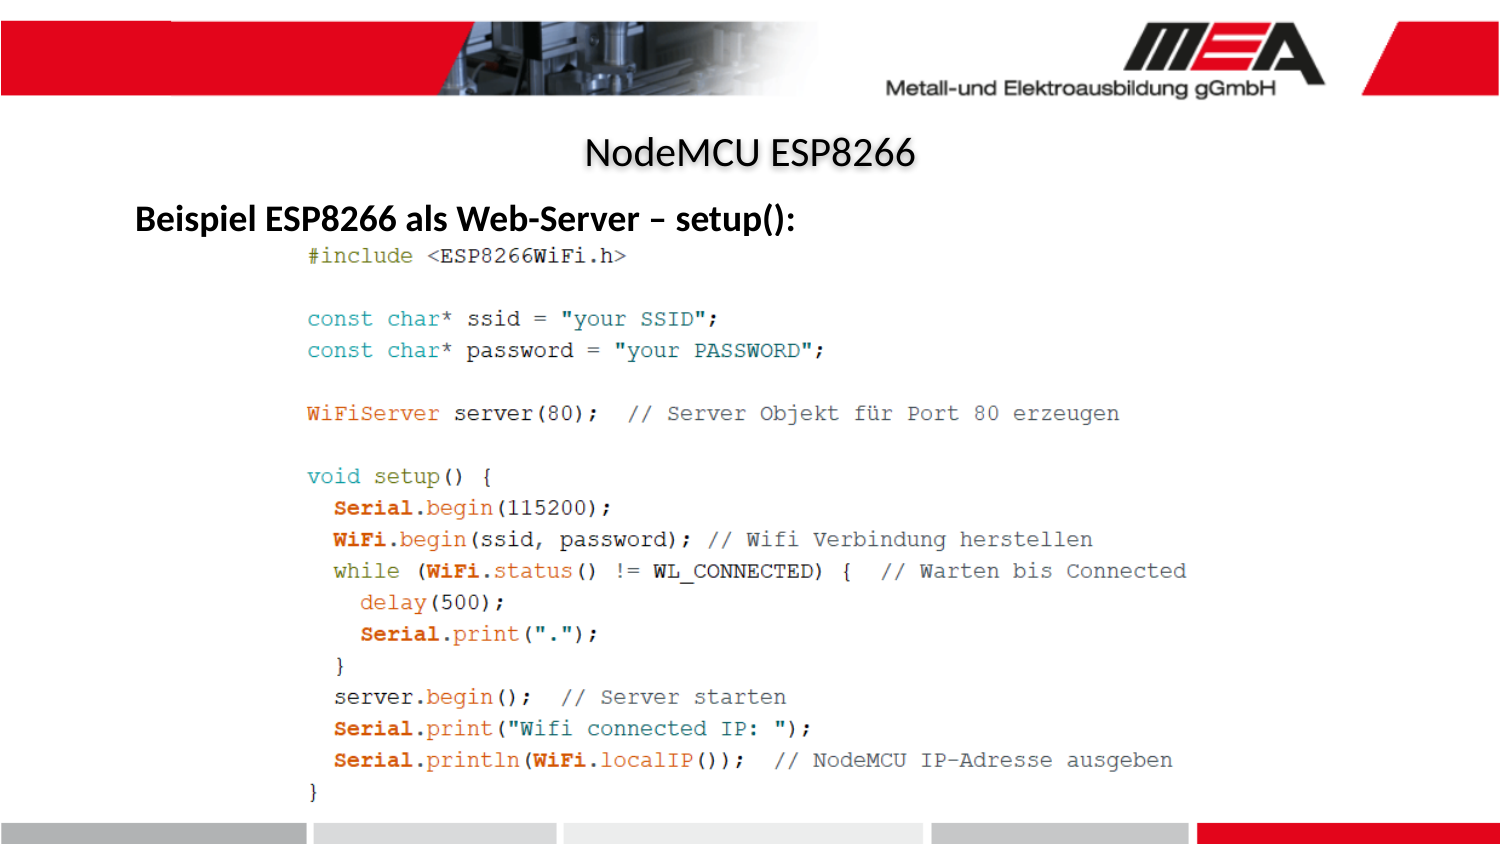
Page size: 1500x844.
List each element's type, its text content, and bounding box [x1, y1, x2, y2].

text_box NodeMCU ESP8266 [300, 116, 1201, 183]
picture [300, 236, 1201, 813]
picture [0, 20, 1500, 104]
picture [0, 822, 1500, 844]
text_box Beispiel ESP8266 als Web-Server – setup(): [122, 187, 870, 247]
